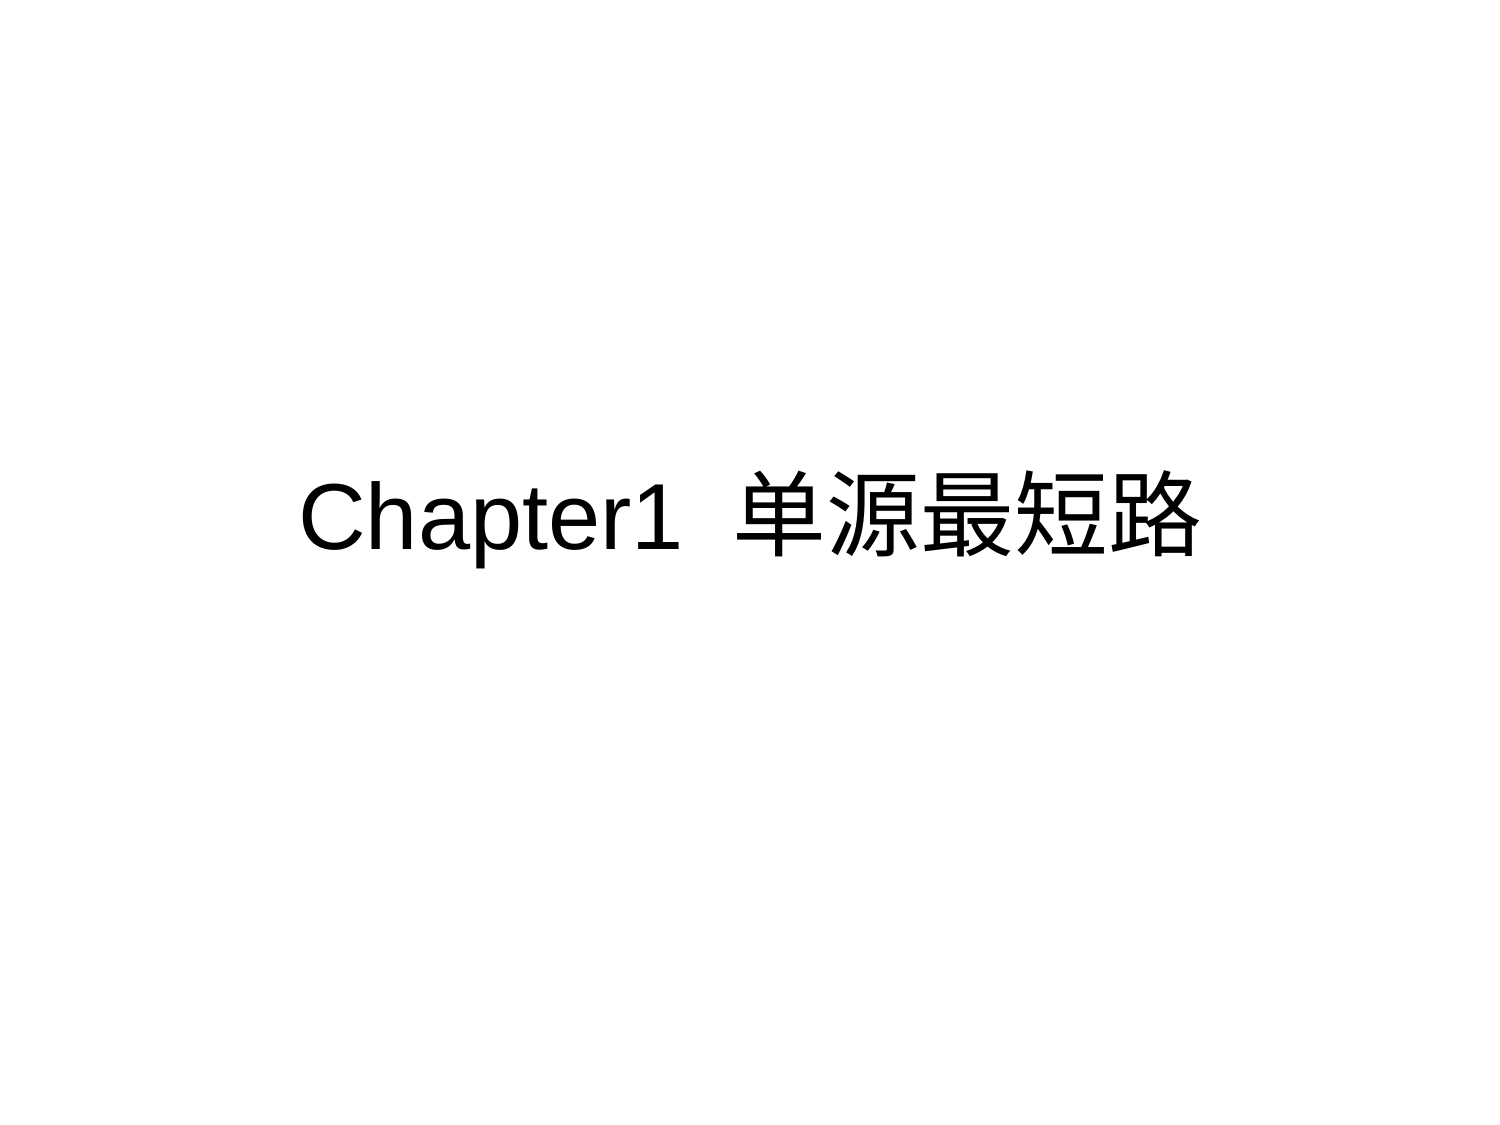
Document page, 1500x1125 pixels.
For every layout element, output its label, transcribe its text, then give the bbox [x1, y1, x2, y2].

title Chapter1 单源最短路 [187, 183, 1313, 576]
